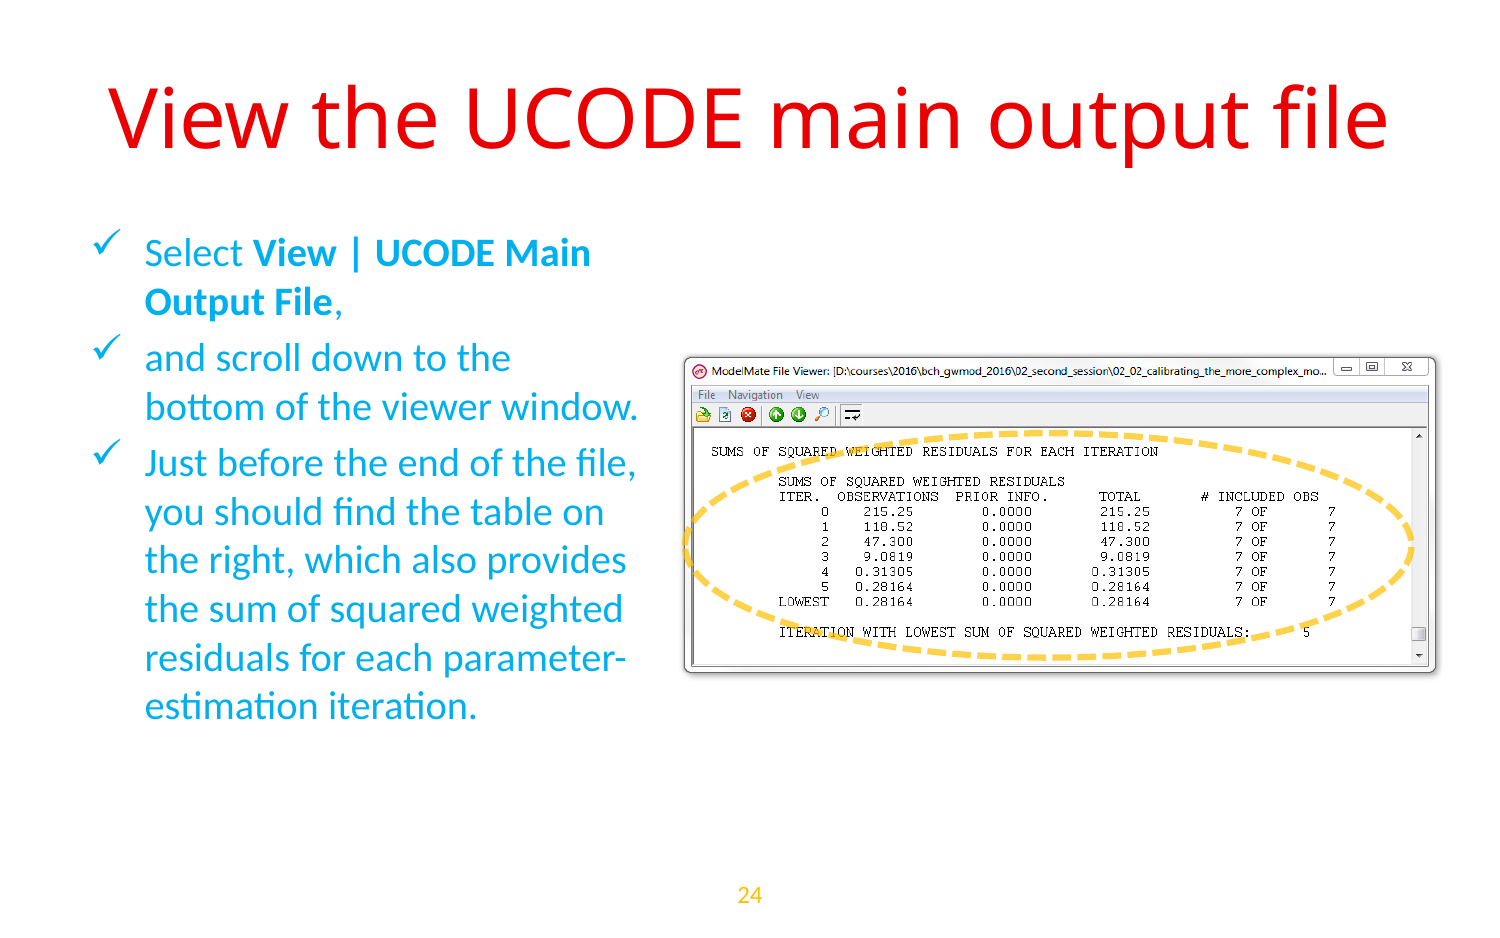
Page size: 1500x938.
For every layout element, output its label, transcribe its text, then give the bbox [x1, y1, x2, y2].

slide_number 24 [575, 868, 925, 919]
list Select View | UCODE Main Output File, and scroll down to the bottom of the viewer window. Just before the end of the file, you should find the table on the right, which also provides the sum of squared weighted residuals for each parameter-estimation iteration. [75, 218, 656, 838]
picture [667, 338, 1457, 700]
title View the UCODE main output file [75, 37, 1425, 194]
